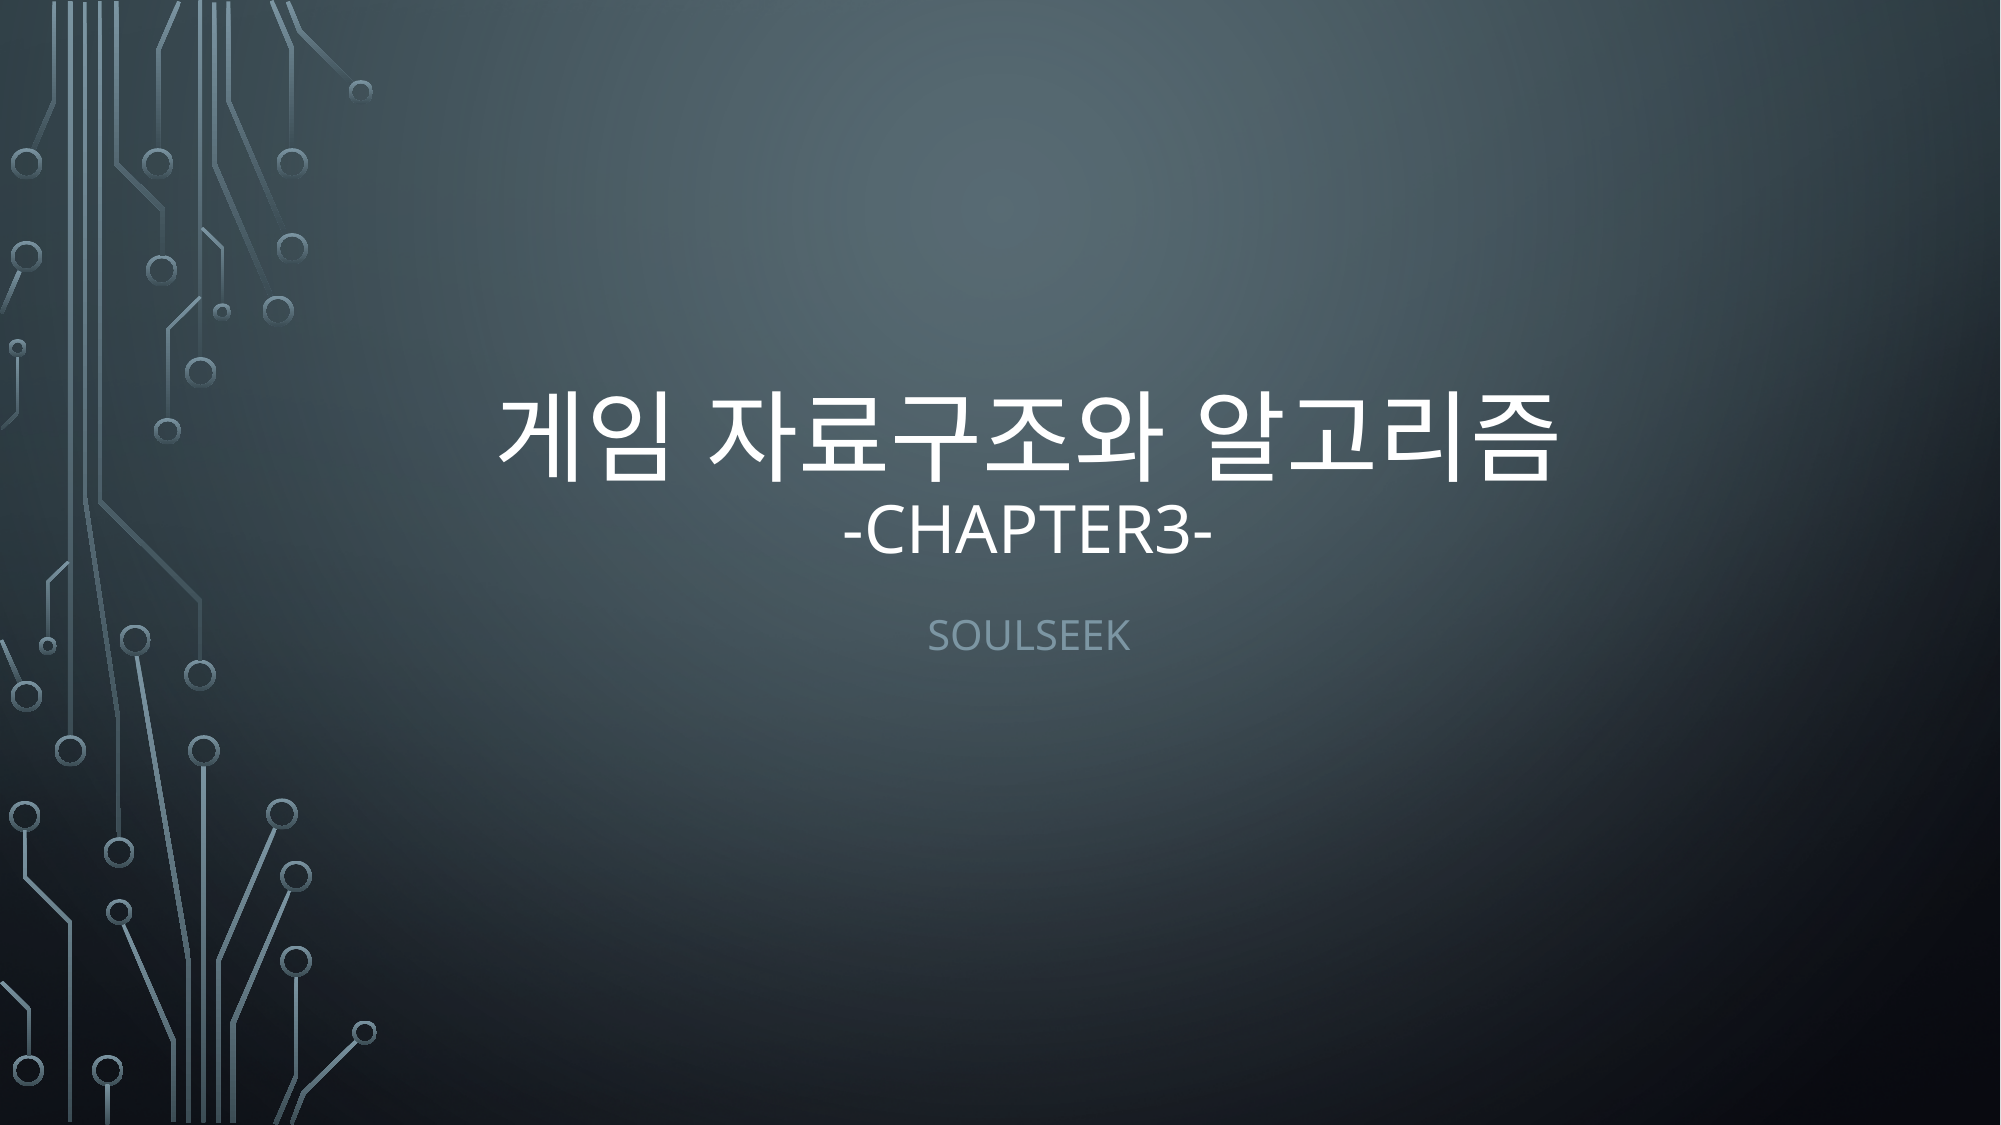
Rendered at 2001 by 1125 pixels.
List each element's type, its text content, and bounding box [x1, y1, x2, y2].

title 게임 자료구조와 알고리즘 -CHAPTER3- [307, 184, 1750, 576]
subtitle soulseek [307, 590, 1750, 863]
